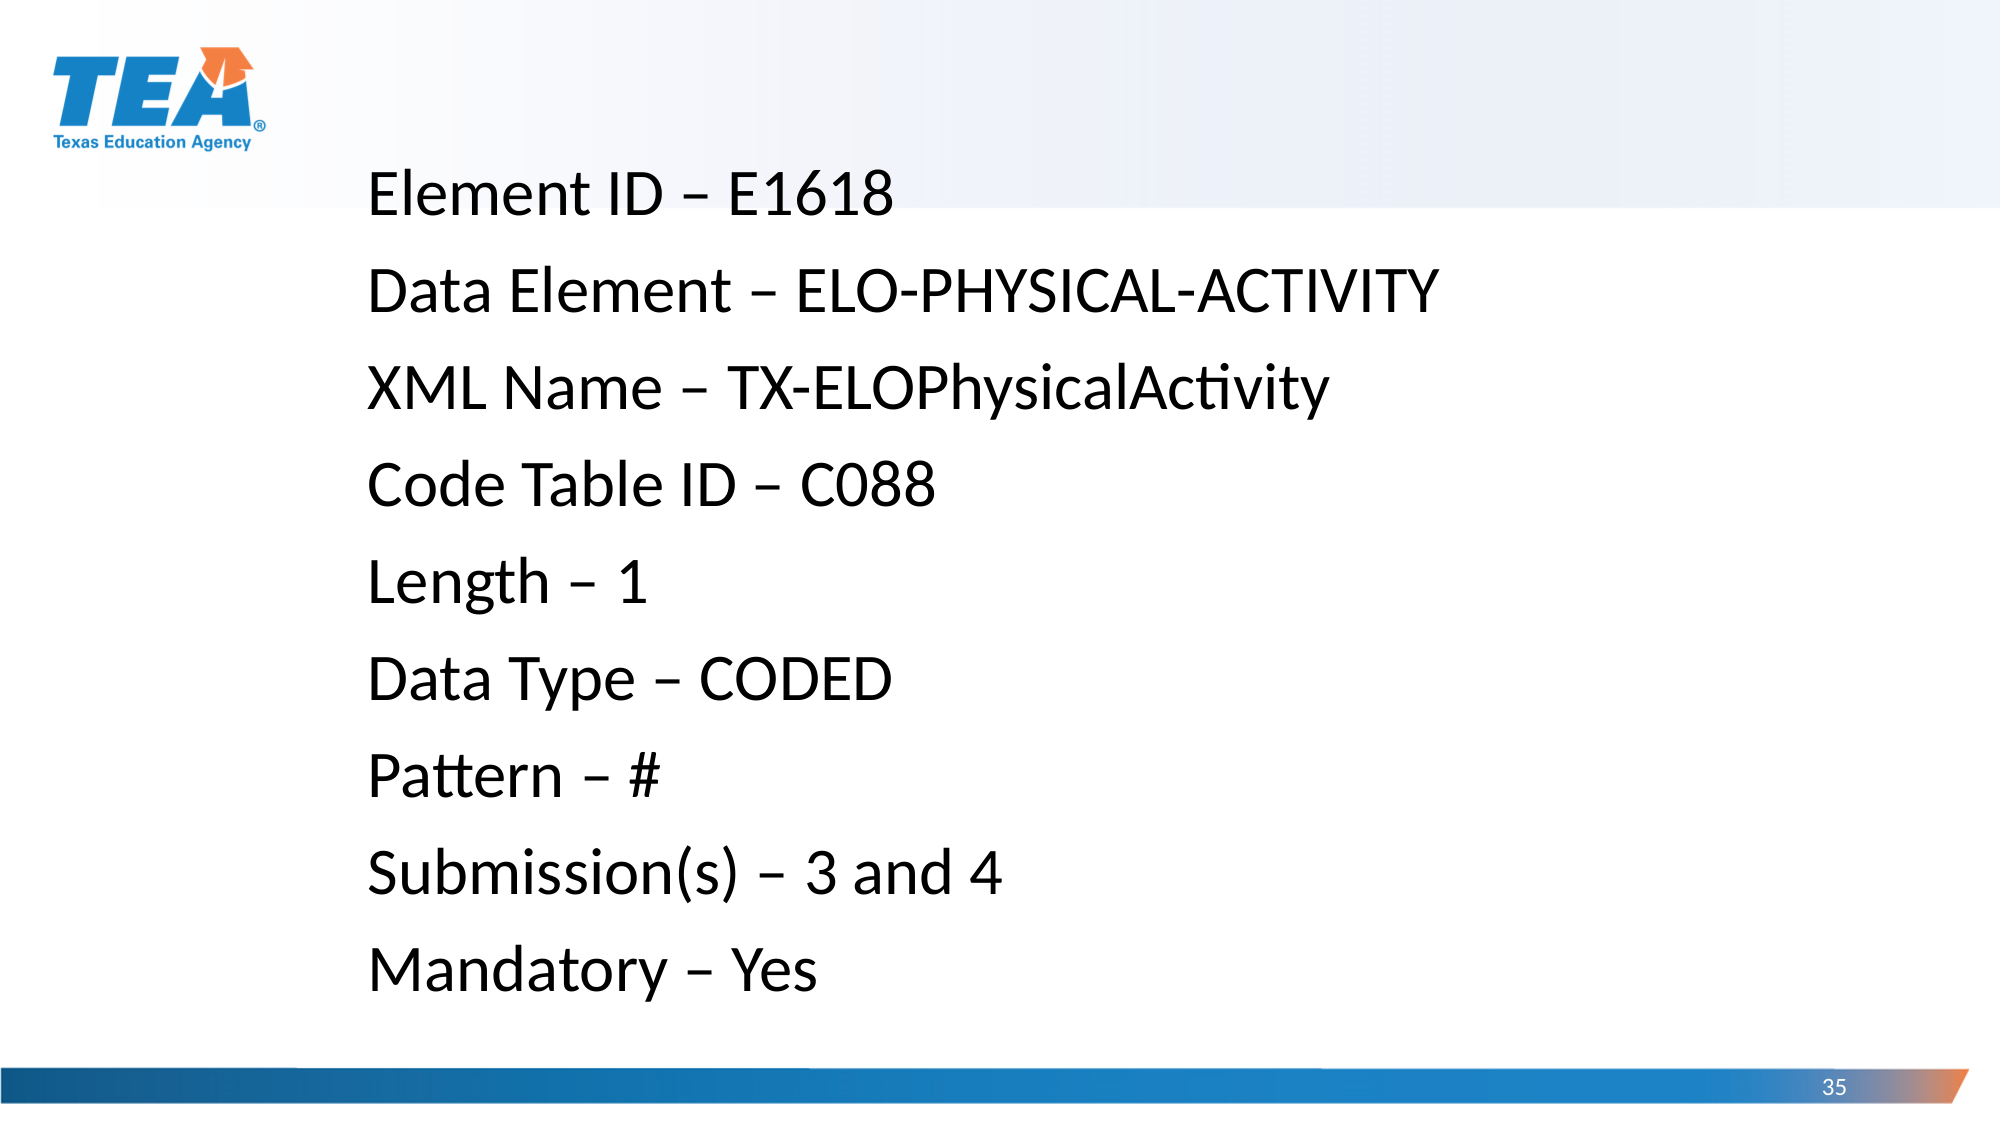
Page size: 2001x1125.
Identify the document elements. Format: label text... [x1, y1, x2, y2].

slide_number 35 [1412, 1067, 1863, 1103]
list Element ID – E1618 Data Element – ELO-PHYSICAL-ACTIVITY XML Name – TX-ELOPhysicalActivity Code Table ID – C088 Length – 1 Data Type – CODED Pattern – # Submission(s) – 3 and 4 Mandatory – Yes [353, 149, 1647, 1075]
picture [0, 0, 2001, 1125]
